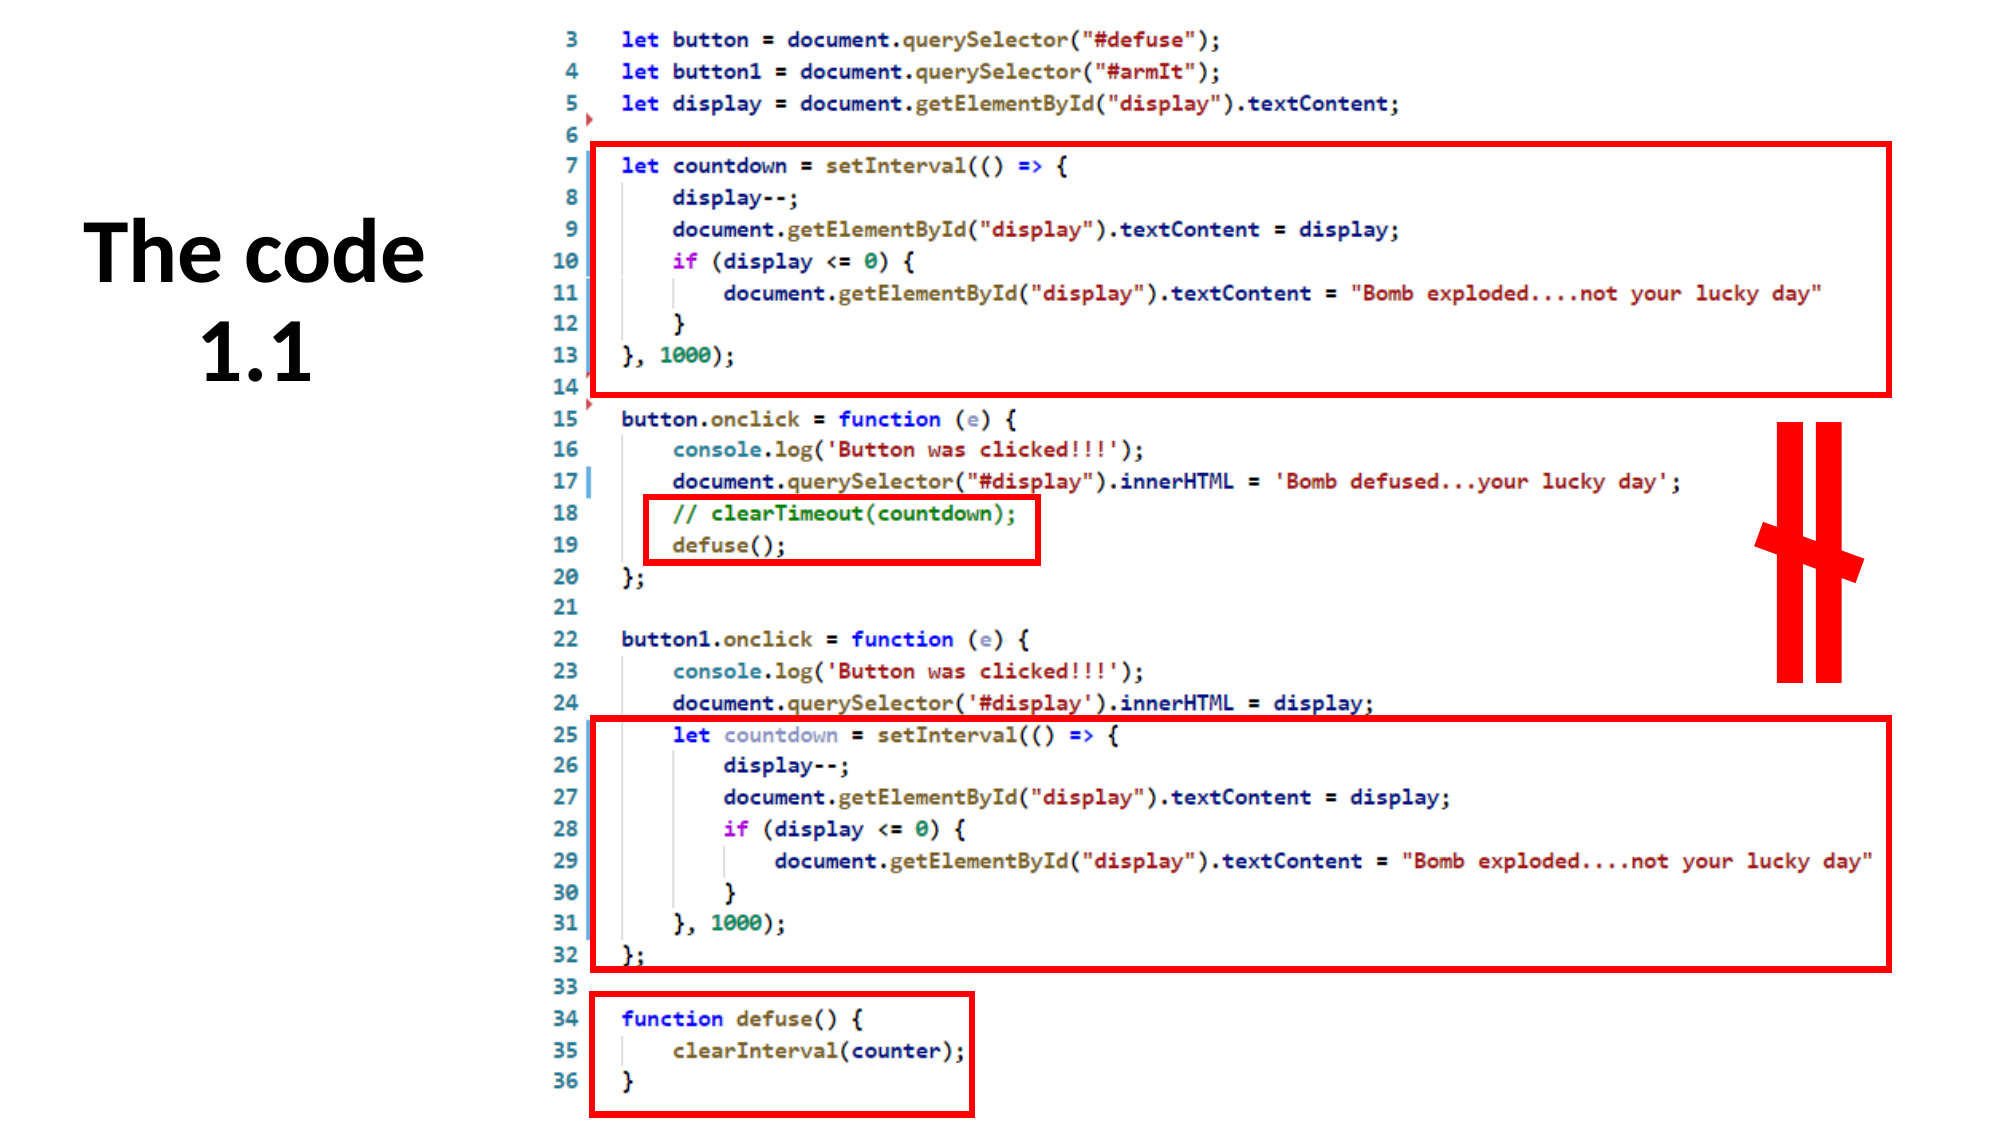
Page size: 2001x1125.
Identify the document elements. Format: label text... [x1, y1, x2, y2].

picture [545, 25, 1888, 1095]
text_box [591, 1095, 973, 1116]
title The code 1.1 [59, 64, 452, 541]
